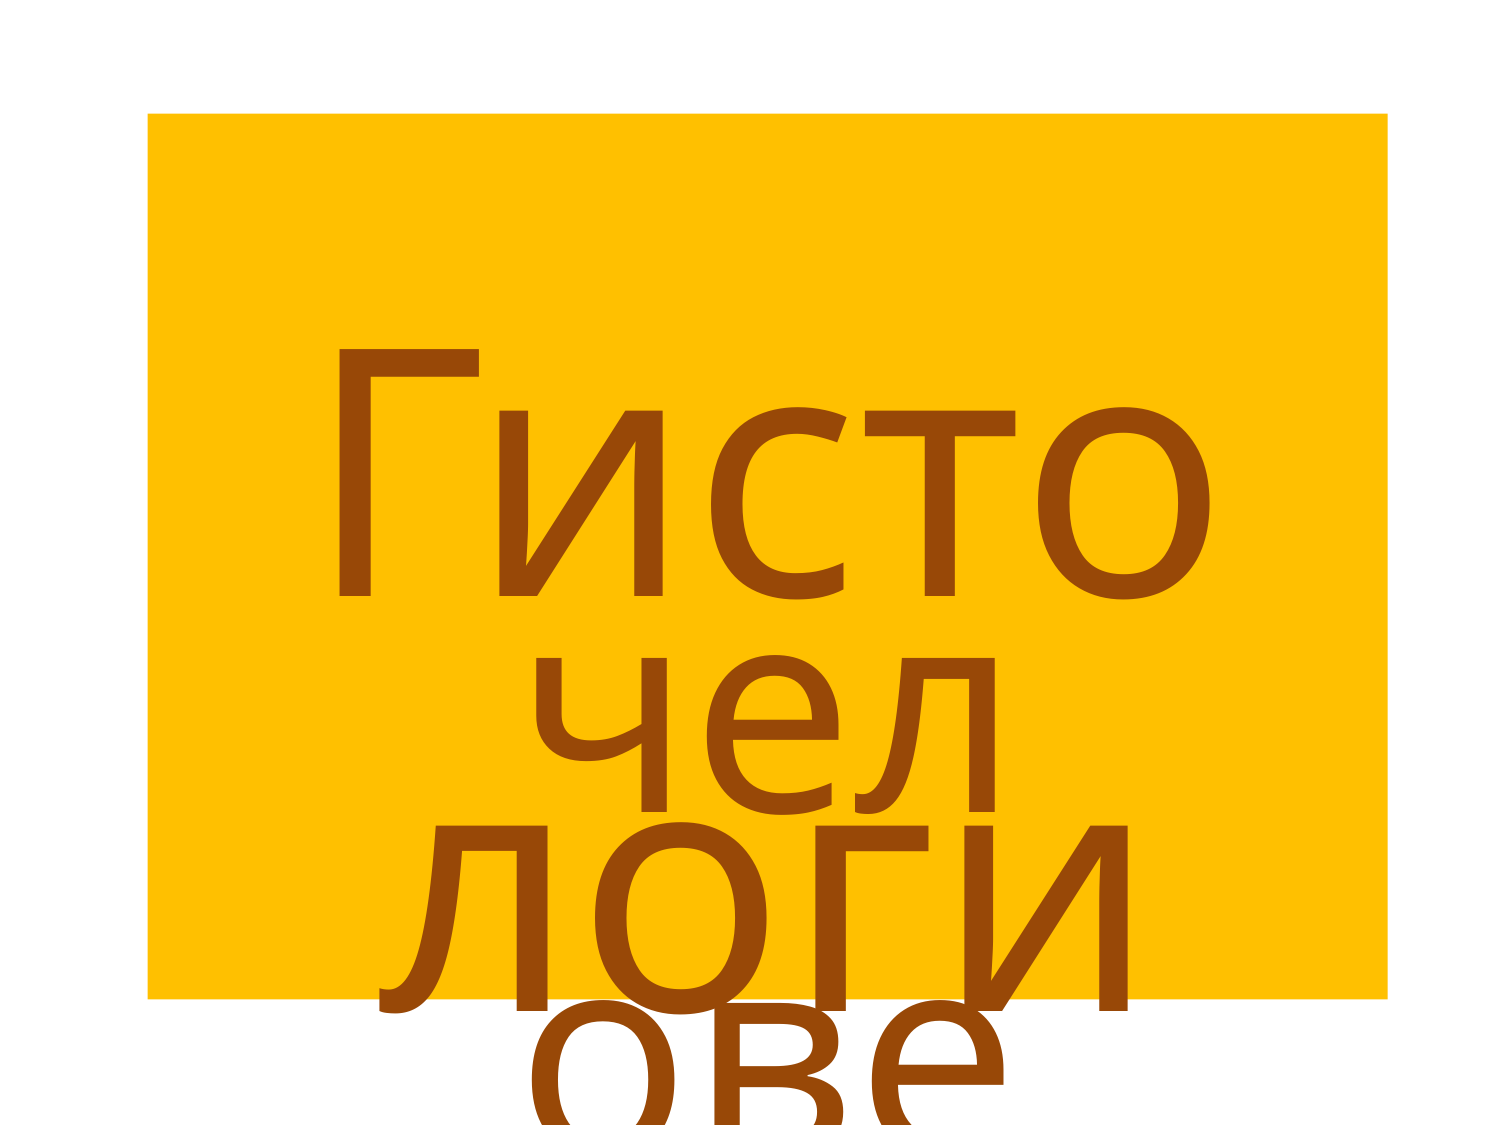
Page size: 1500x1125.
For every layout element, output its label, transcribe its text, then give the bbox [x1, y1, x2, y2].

text_box [145, 111, 1390, 1001]
text_box Гистология [268, 242, 1267, 1125]
